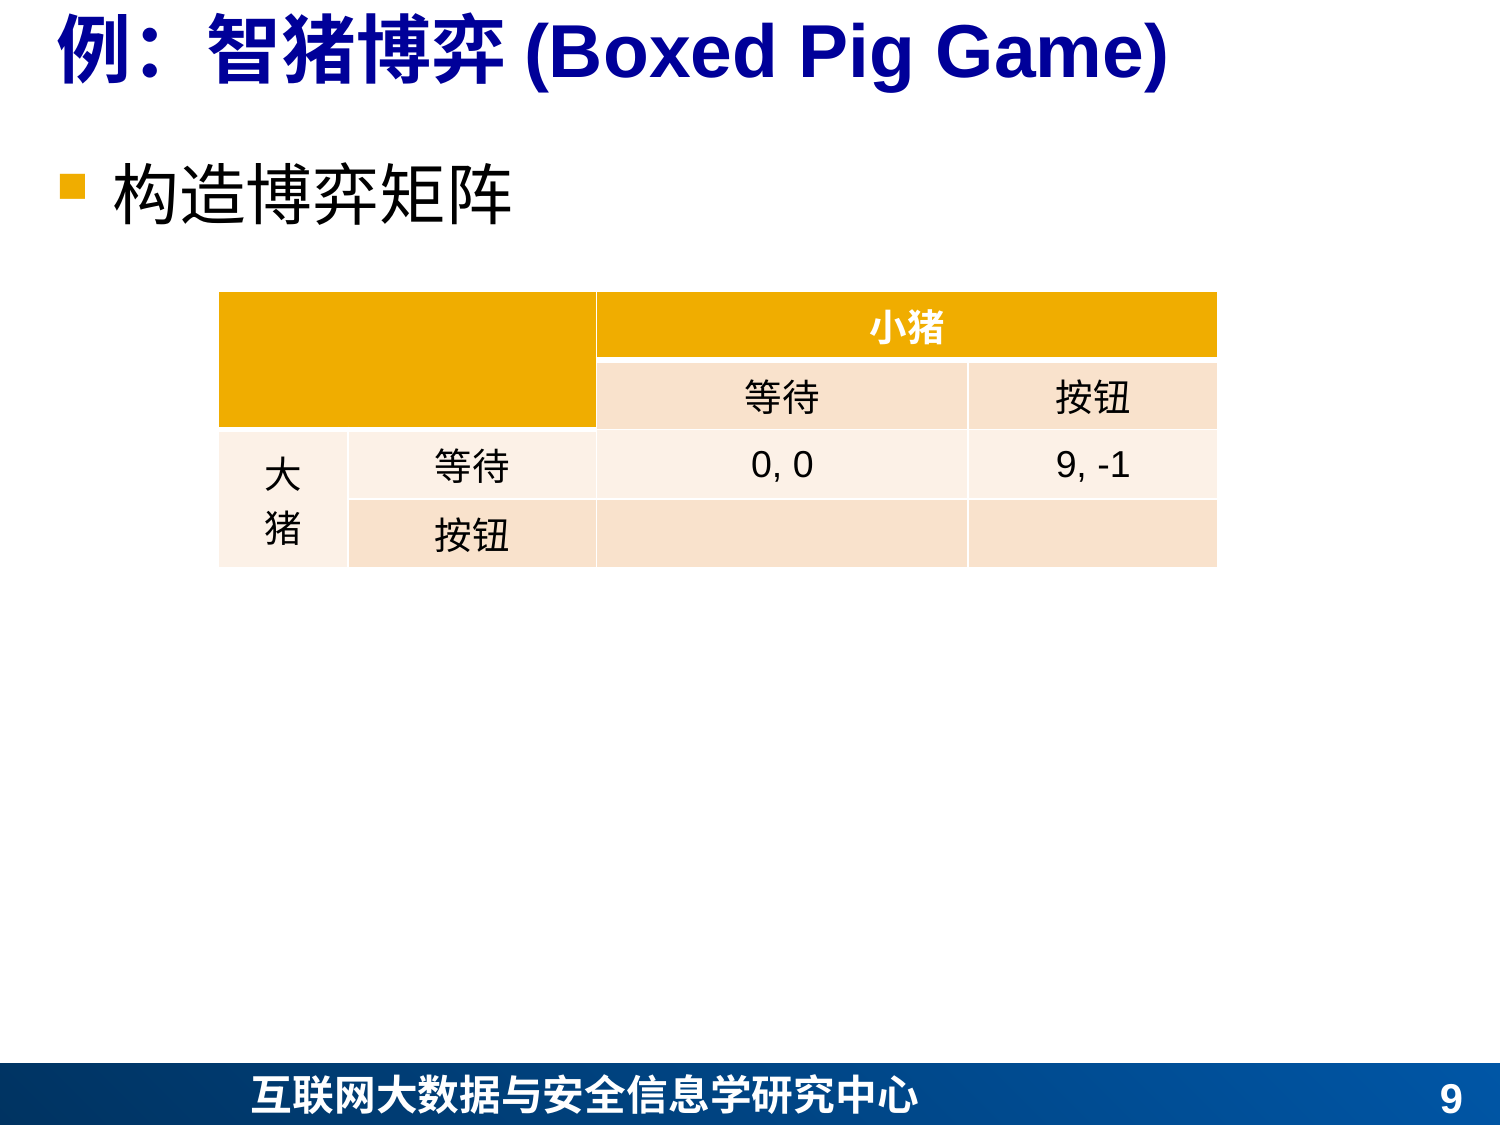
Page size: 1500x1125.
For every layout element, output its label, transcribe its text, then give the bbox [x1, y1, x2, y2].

title 例：智猪博弈(Boxed Pig Game) [41, 0, 1500, 114]
slide_number 8 [1127, 1063, 1479, 1125]
list 构造博弈矩阵 [41, 144, 1459, 1012]
